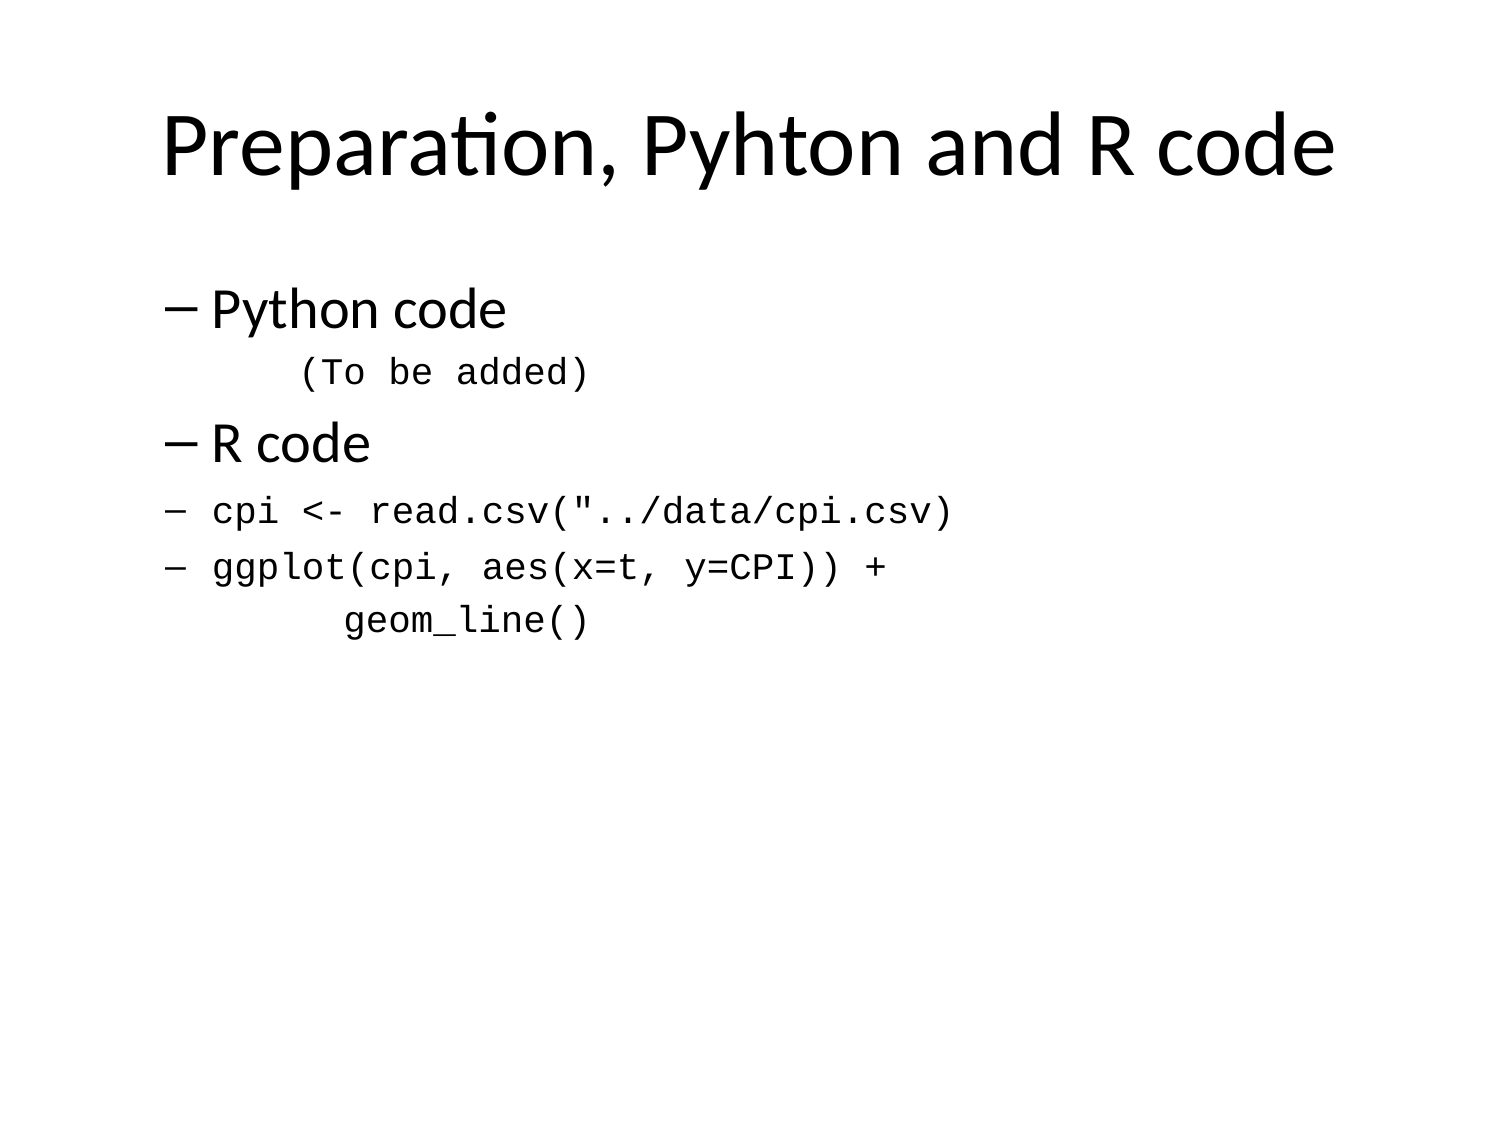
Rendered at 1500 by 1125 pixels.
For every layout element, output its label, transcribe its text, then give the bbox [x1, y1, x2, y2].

title Preparation, Pyhton and R code [75, 45, 1425, 233]
list Python code (To be added) R code cpi <- read.csv("../data/cpi.csv) ggplot(cpi, aes(x=t, y=CPI)) + geom_line() [75, 262, 1425, 1005]
